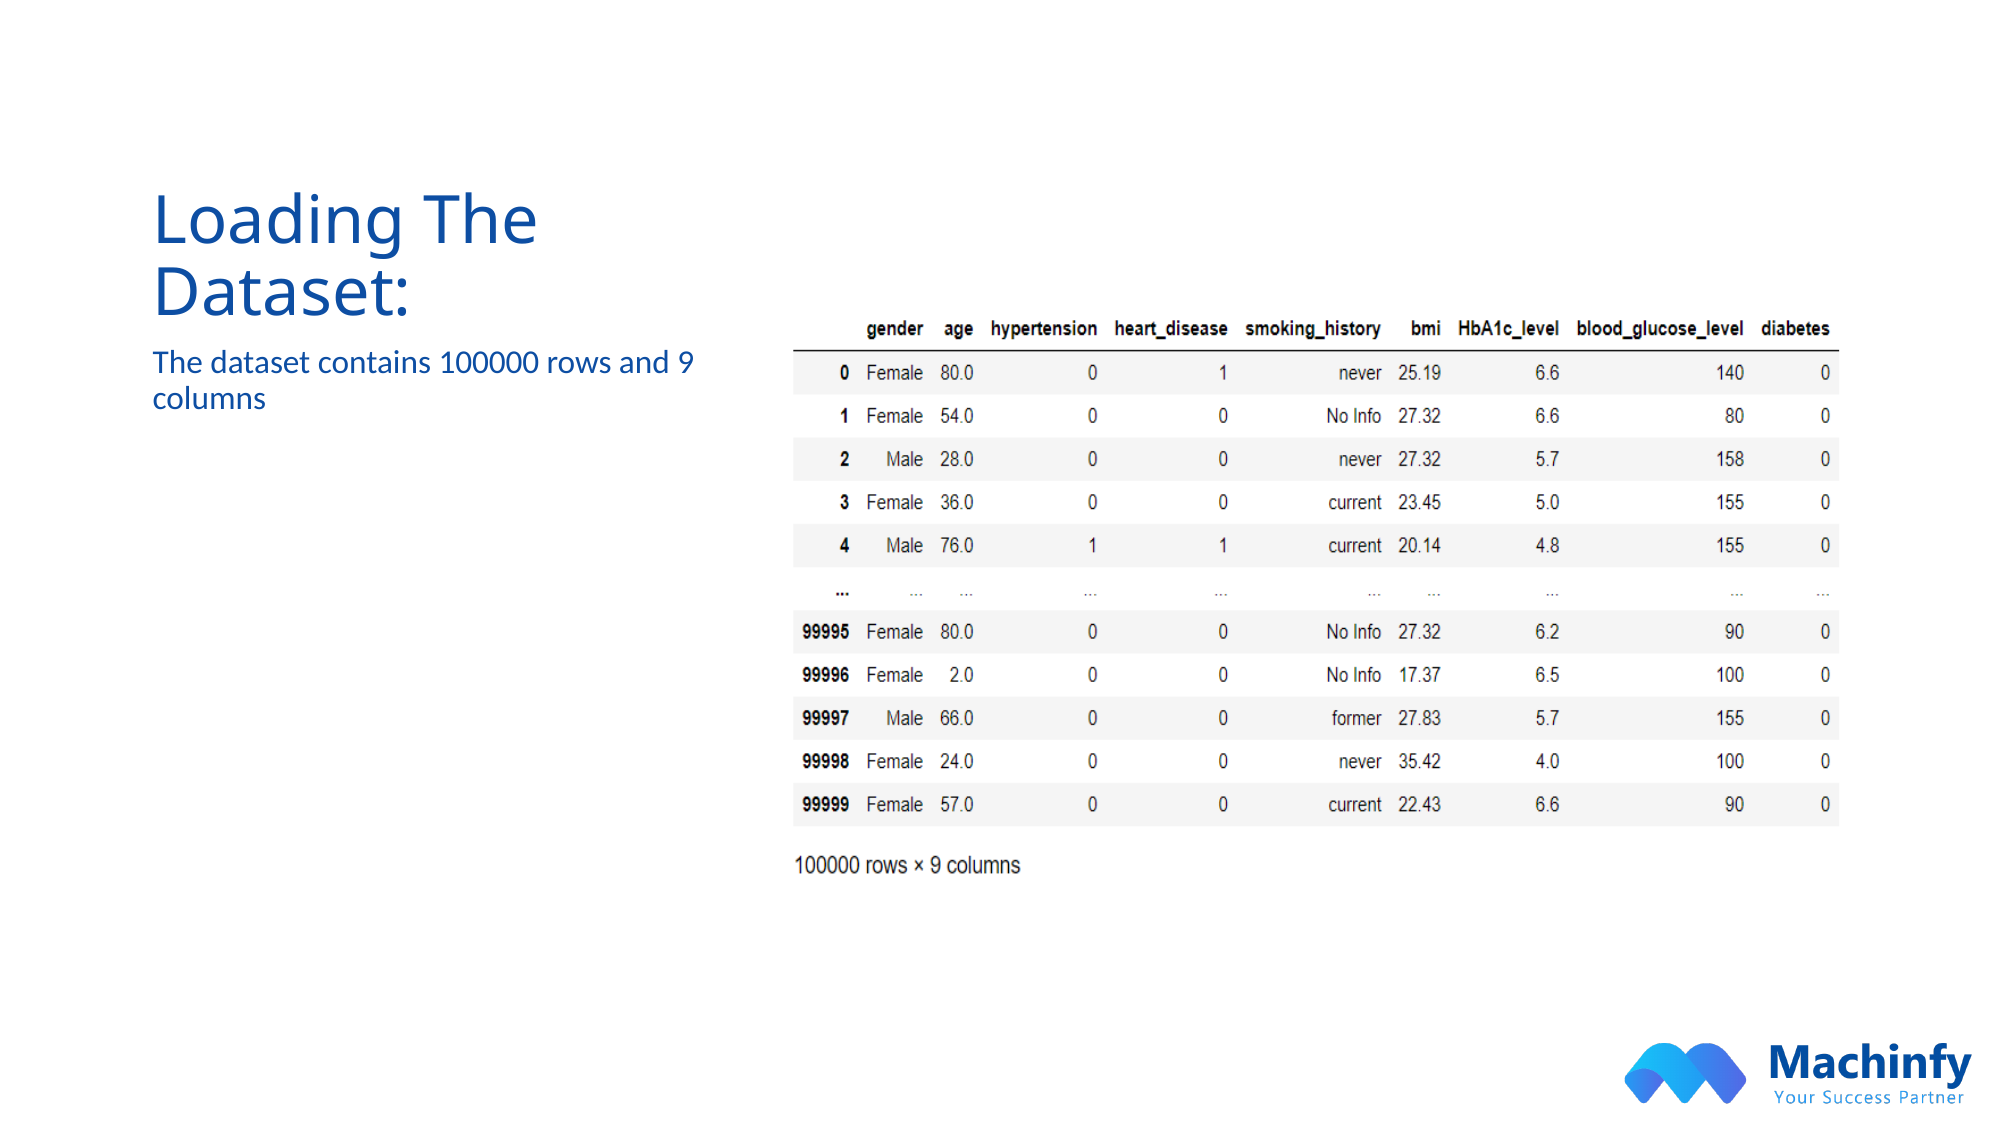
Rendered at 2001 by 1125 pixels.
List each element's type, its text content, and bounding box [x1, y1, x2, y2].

title Loading The Dataset: [137, 75, 783, 337]
picture [1621, 1035, 1977, 1111]
text_box The dataset contains 100000 rows and 9 columns [137, 337, 783, 963]
picture [782, 302, 1863, 883]
